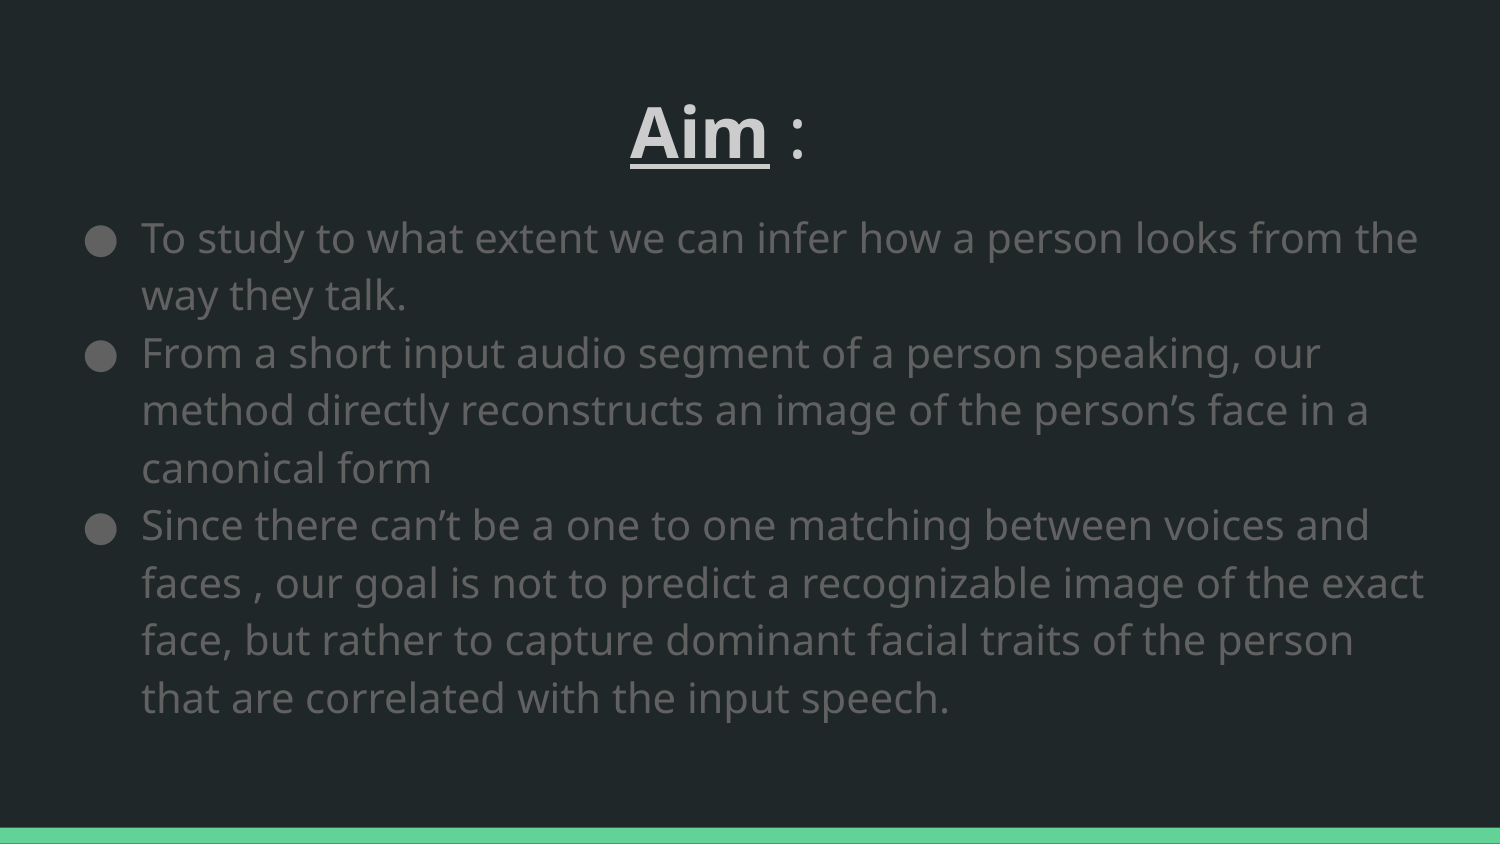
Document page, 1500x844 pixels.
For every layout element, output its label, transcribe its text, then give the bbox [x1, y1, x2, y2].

list To study to what extent we can infer how a person looks from the way they talk. From a short input audio segment of a person speaking, our method directly reconstructs an image of the person’s face in a canonical form Since there can’t be a one to one matching between voices and faces , our goal is not to predict a recognizable image of the exact face, but rather to capture dominant facial traits of the person that are correlated with the input speech. [51, 189, 1449, 750]
title Aim : [51, 72, 1449, 167]
